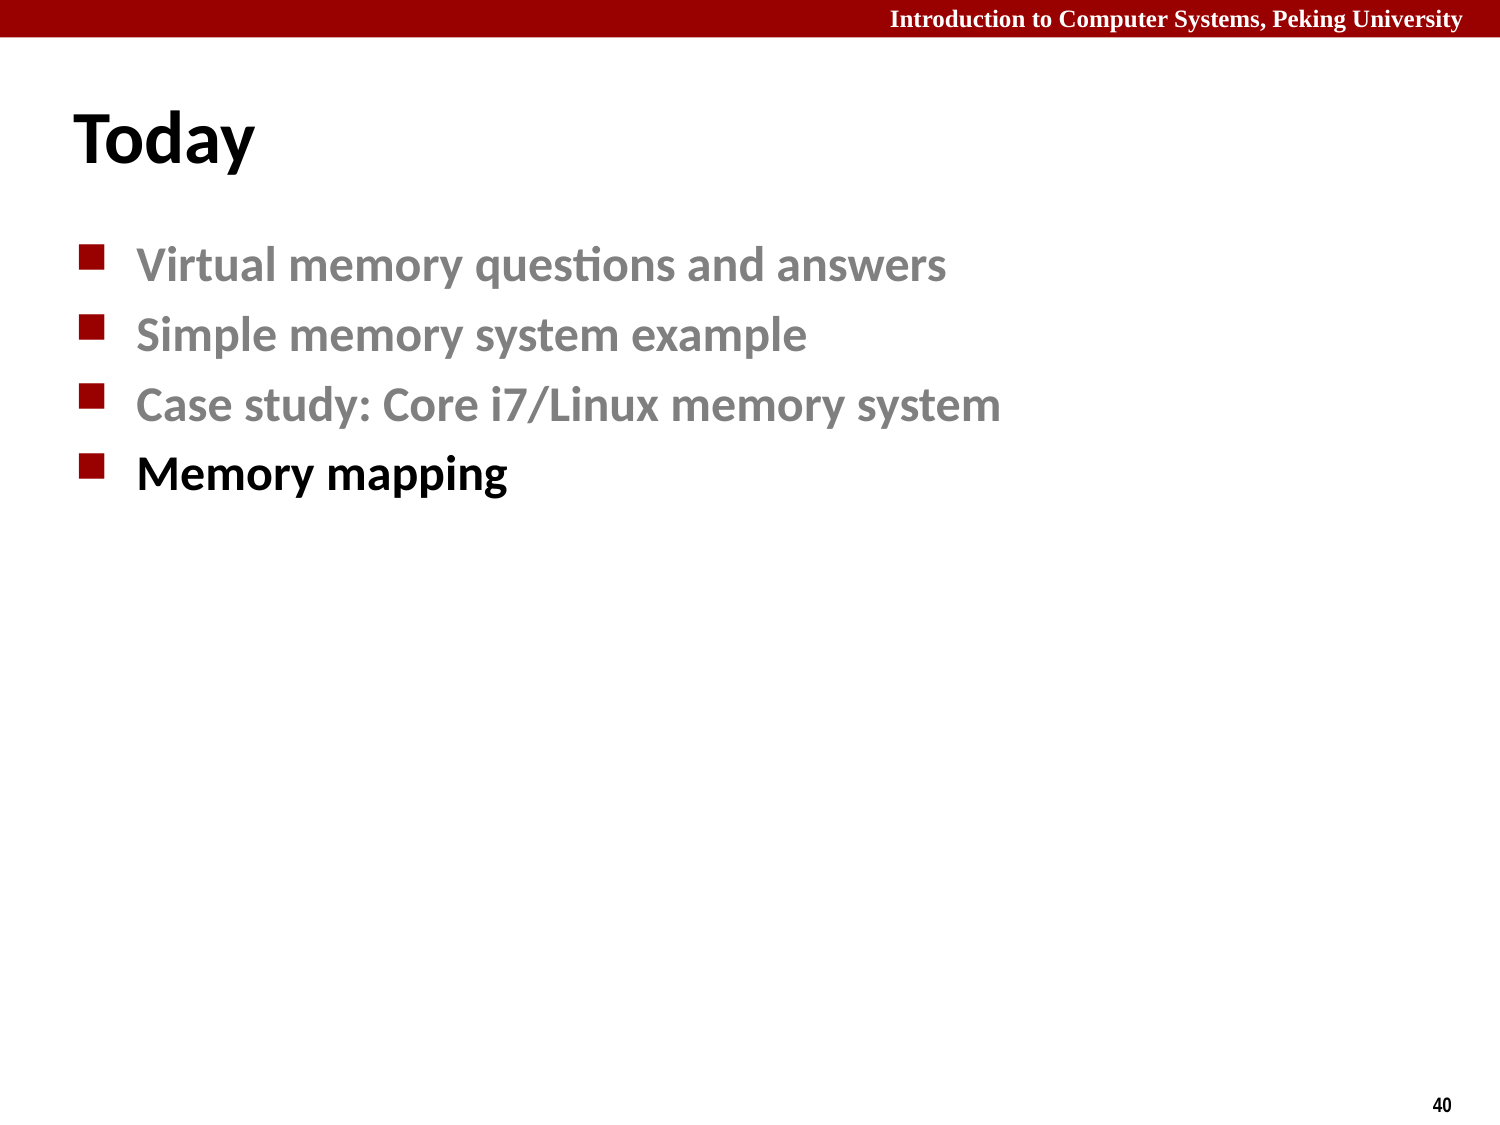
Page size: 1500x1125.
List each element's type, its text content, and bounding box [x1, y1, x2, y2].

list Virtual memory questions and answers Simple memory system example Case study: Core i7/Linux memory system Memory mapping [64, 223, 1361, 1040]
title Today [58, 71, 1305, 197]
